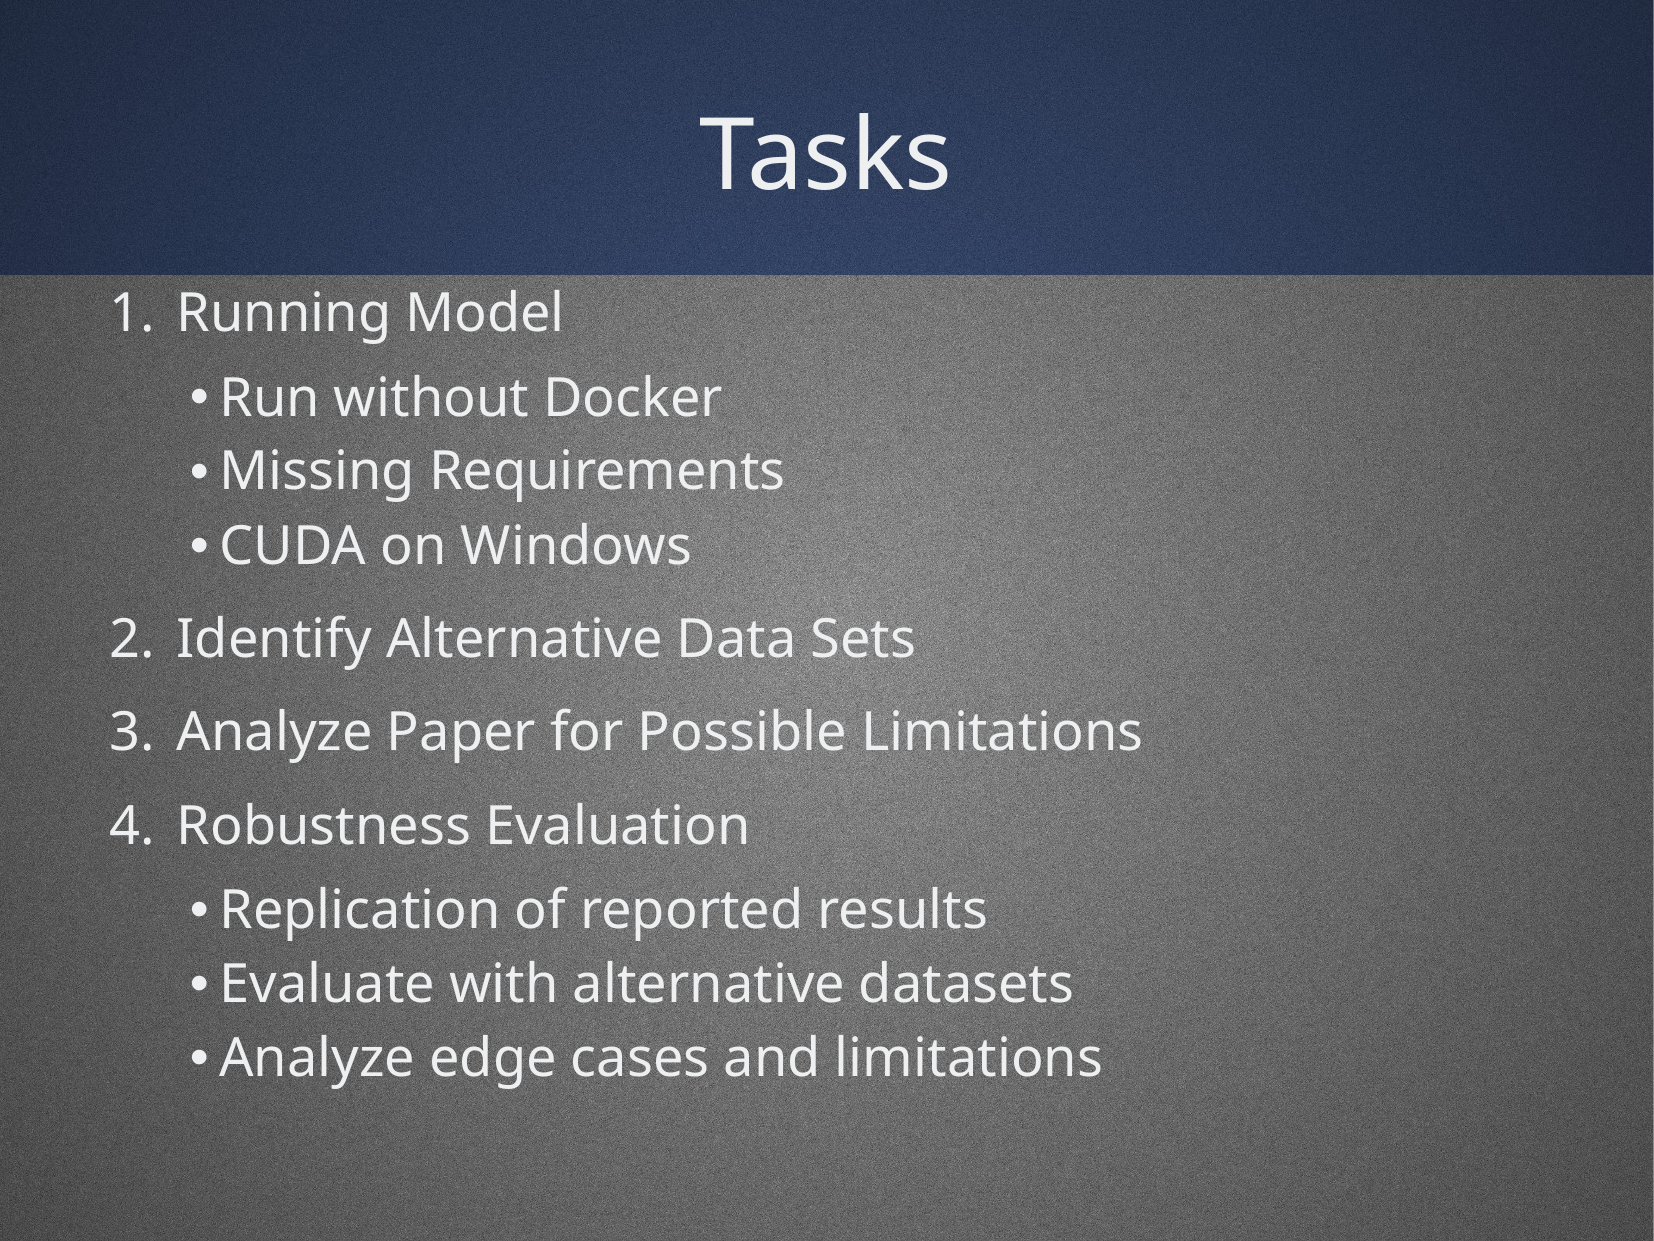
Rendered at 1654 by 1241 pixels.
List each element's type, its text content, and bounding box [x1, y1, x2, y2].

text_box Running Model Run without Docker Missing Requirements CUDA on Windows Identify Alternative Data Sets Analyze Paper for Possible Limitations Robustness Evaluation Replication of reported results Evaluate with alternative datasets Analyze edge cases and limitations [74, 279, 1552, 1212]
picture [0, 0, 1654, 1241]
text_box Tasks [82, 49, 1571, 257]
